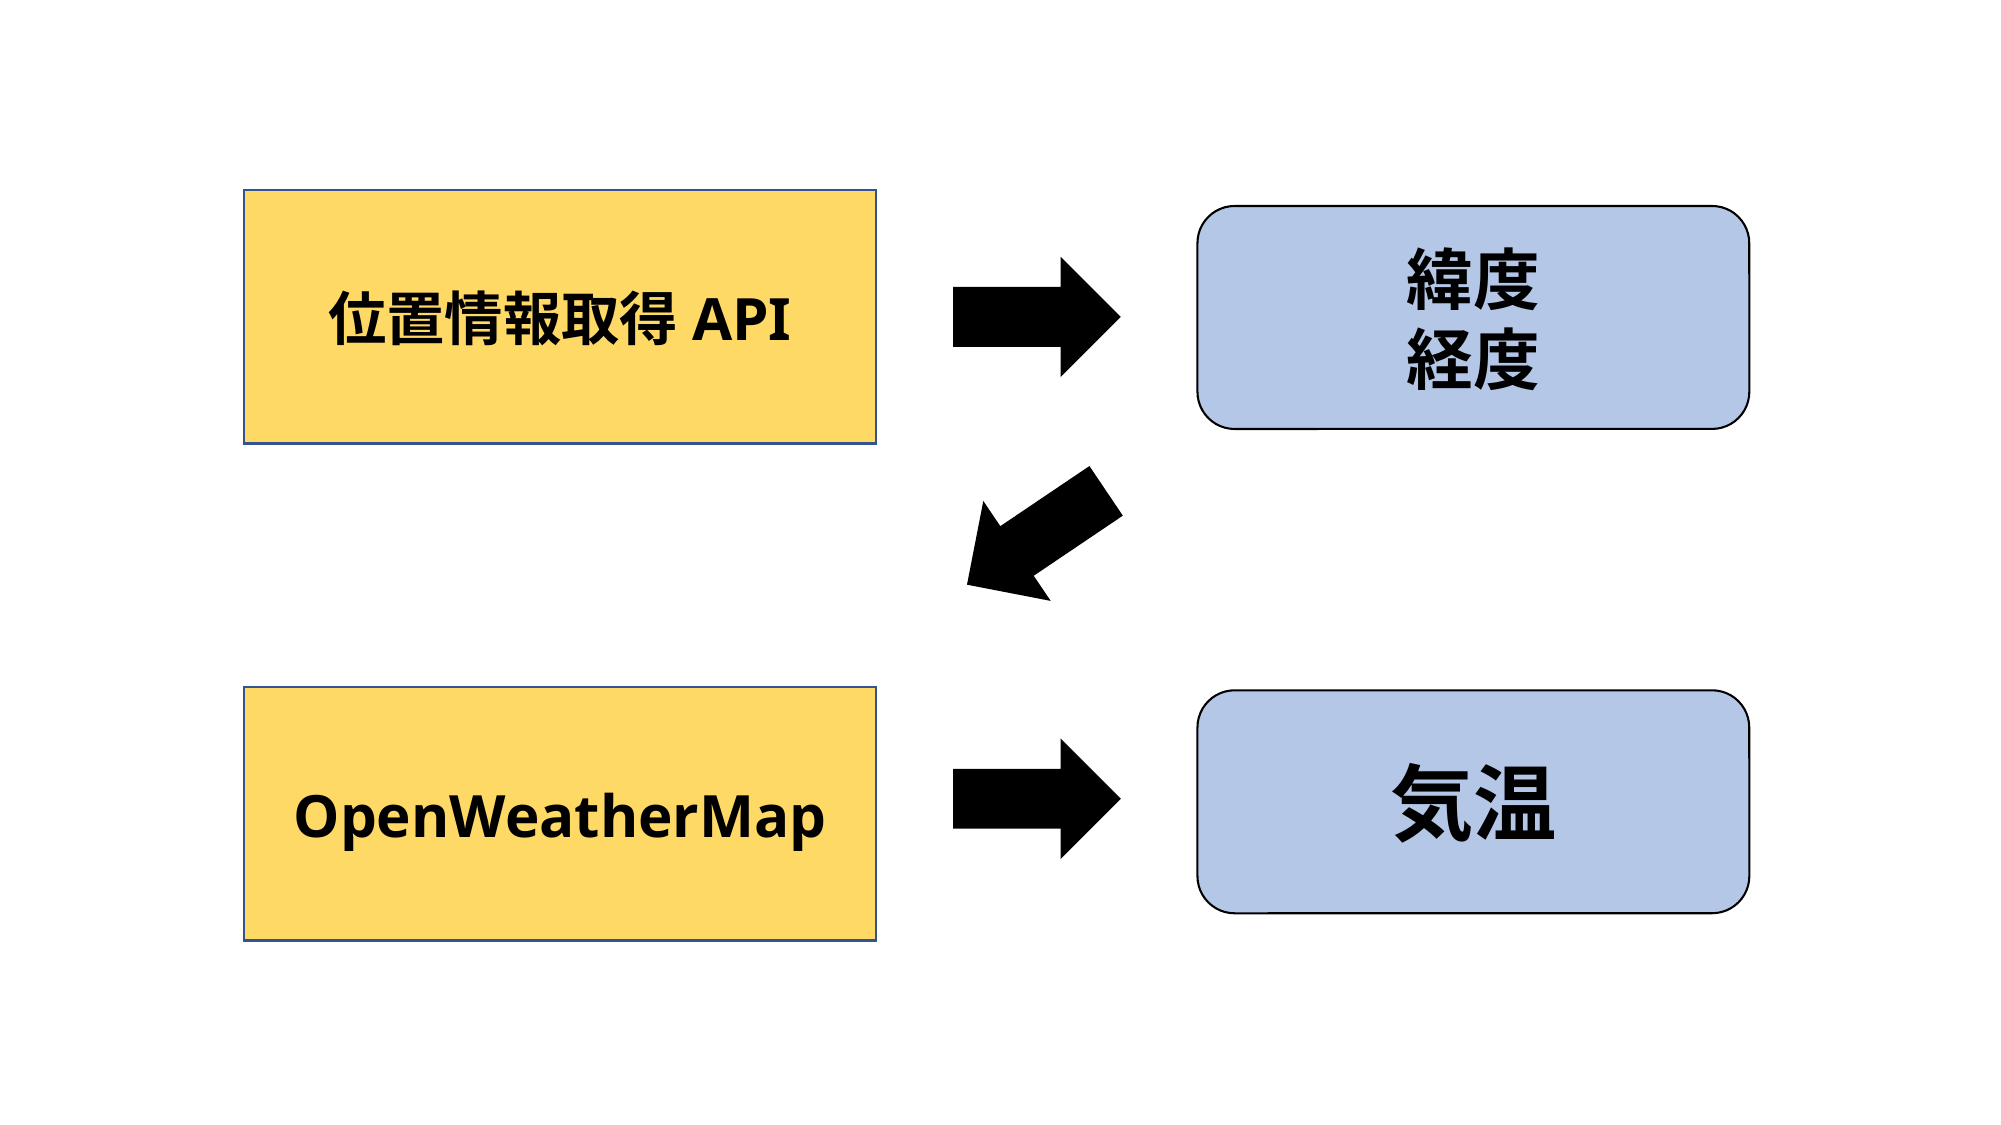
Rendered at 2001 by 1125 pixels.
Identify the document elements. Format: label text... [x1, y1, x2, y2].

text_box 気温 [1196, 689, 1751, 915]
text_box OpenWeatherMap [243, 686, 877, 942]
text_box 緯度 経度 [1196, 204, 1751, 431]
text_box 位置情報取得API [243, 189, 877, 445]
text_box [953, 738, 1121, 860]
text_box [953, 256, 1121, 378]
text_box [966, 466, 1123, 601]
